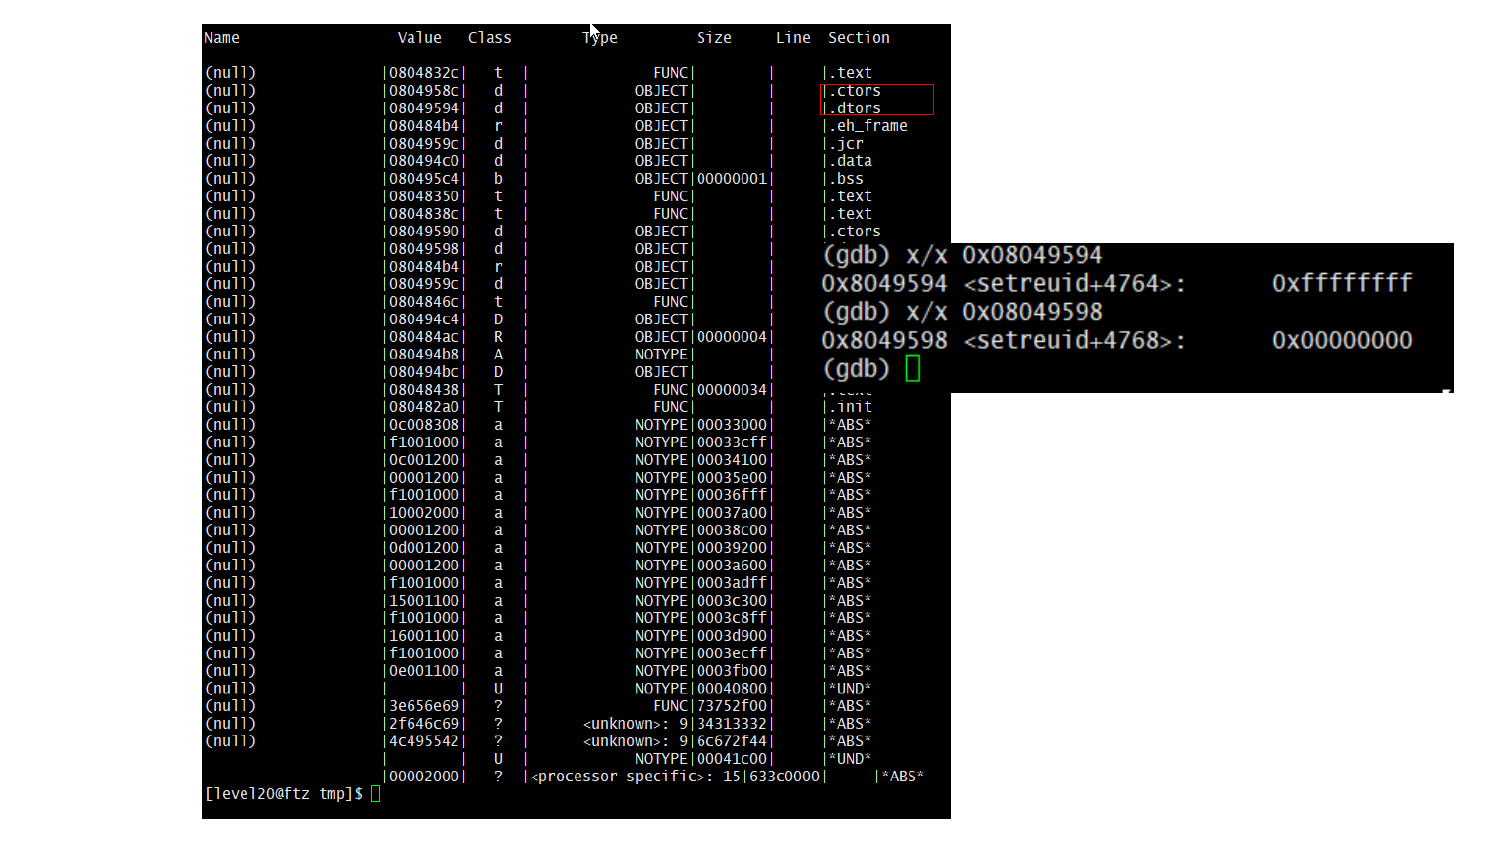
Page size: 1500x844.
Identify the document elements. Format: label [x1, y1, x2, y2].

picture [202, 24, 1454, 819]
